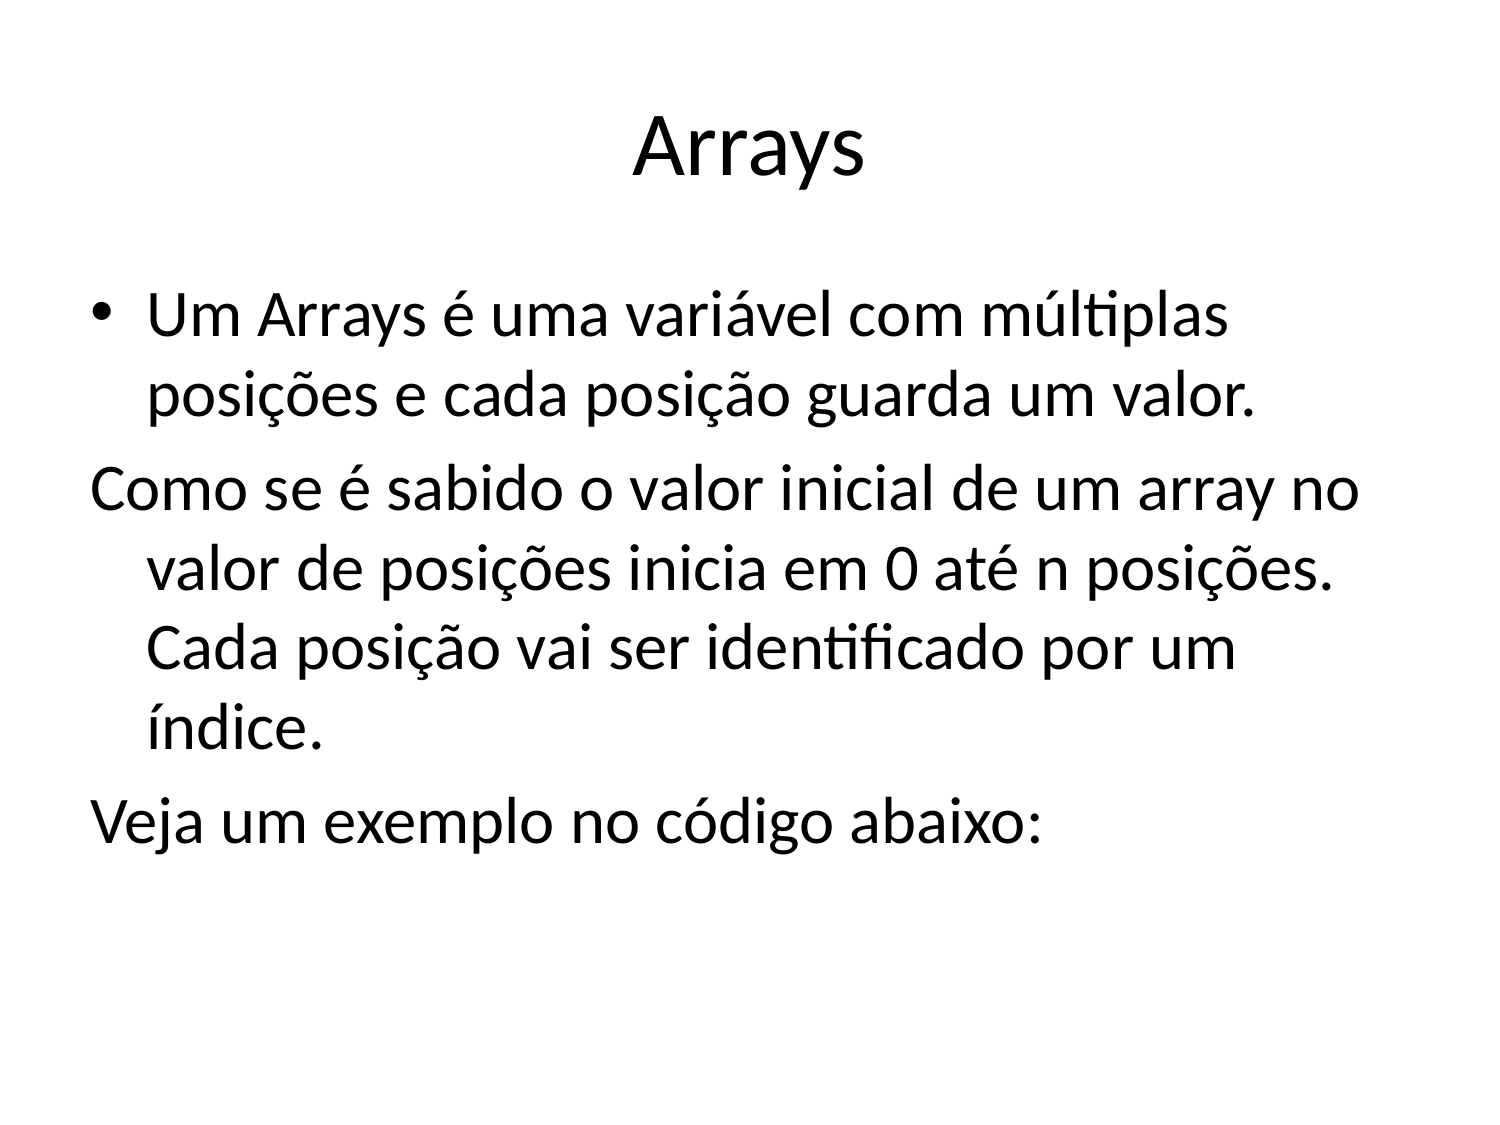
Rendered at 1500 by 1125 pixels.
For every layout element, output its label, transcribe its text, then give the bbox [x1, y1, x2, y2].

title Arrays [75, 45, 1425, 233]
list Um Arrays é uma variável com múltiplas posições e cada posição guarda um valor. Como se é sabido o valor inicial de um array no valor de posições inicia em 0 até n posições. Cada posição vai ser identificado por um índice. Veja um exemplo no código abaixo: [75, 262, 1425, 1005]
